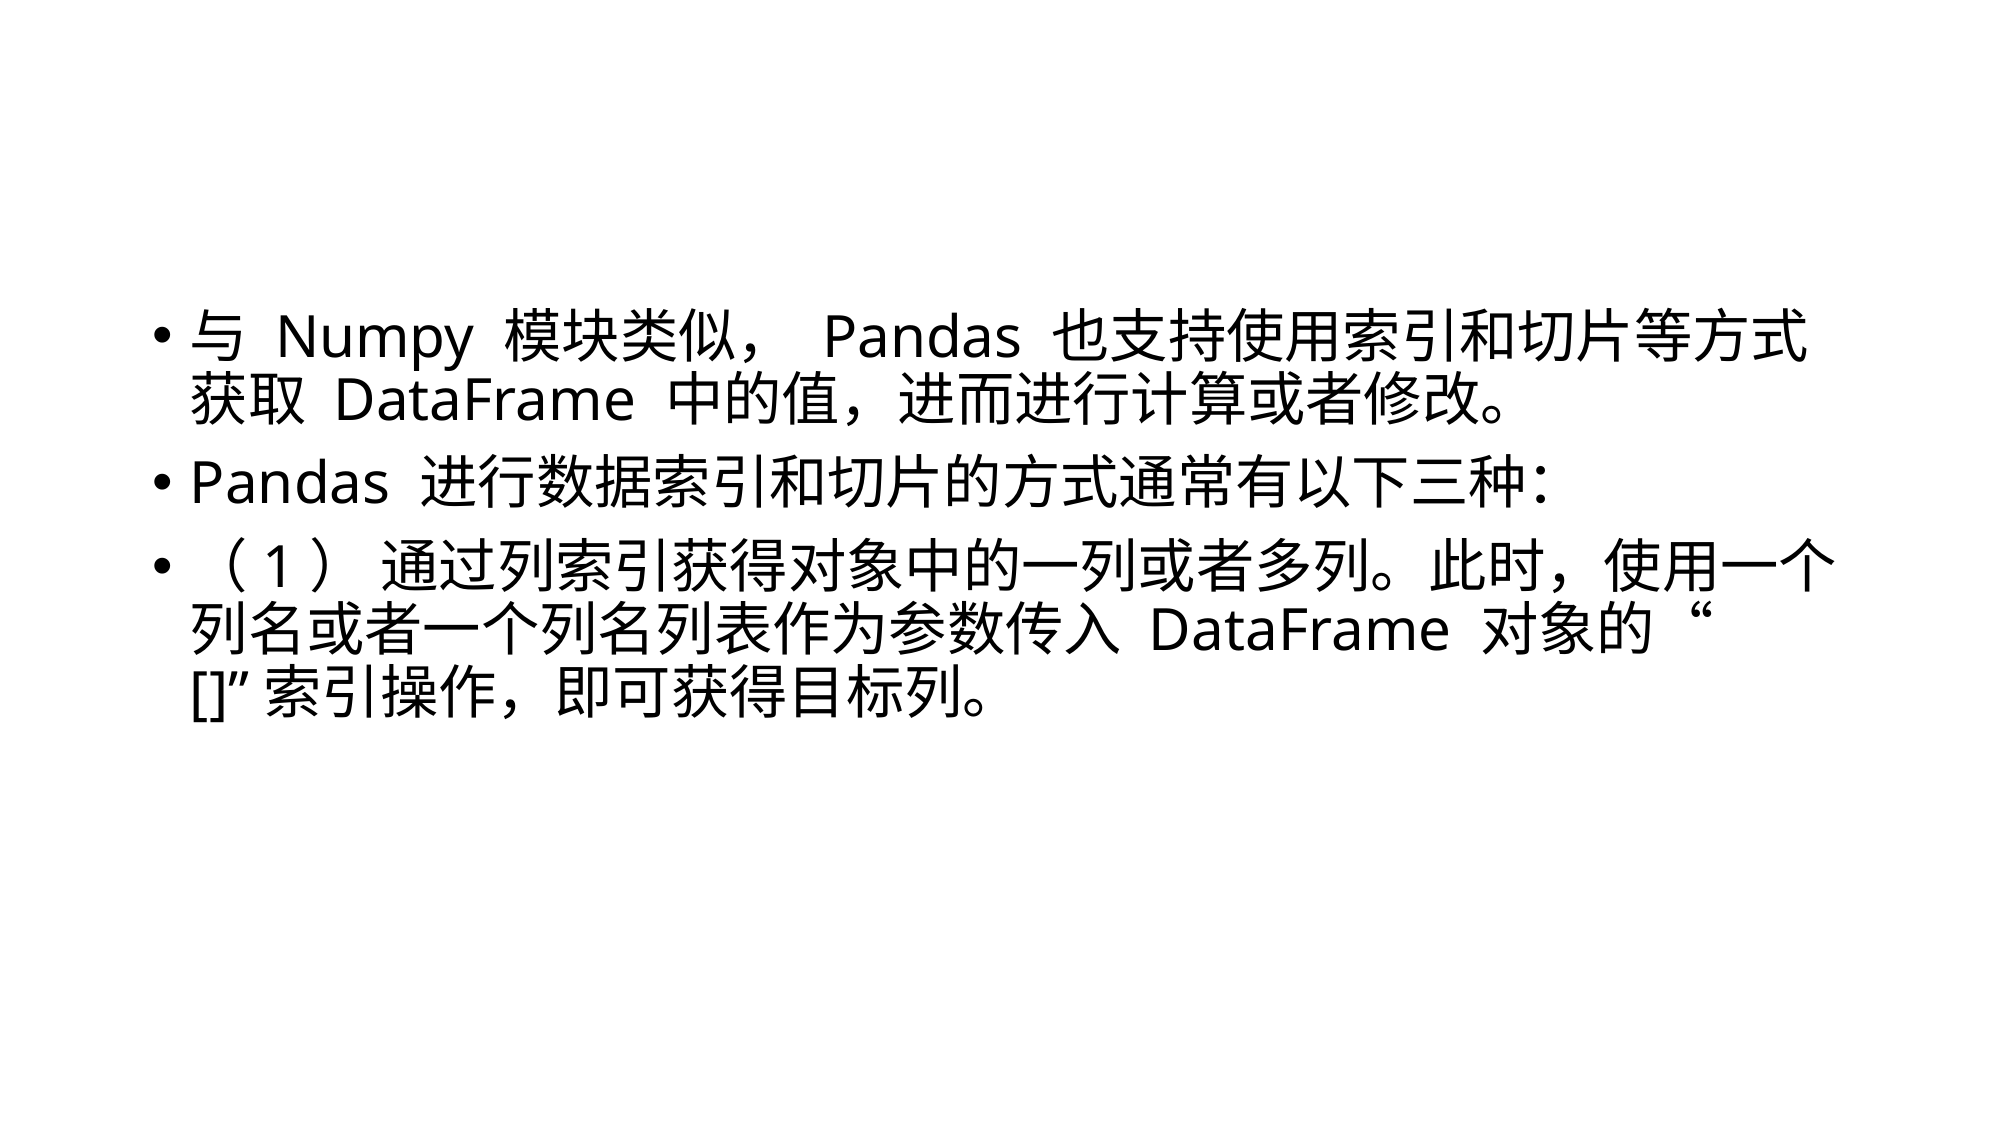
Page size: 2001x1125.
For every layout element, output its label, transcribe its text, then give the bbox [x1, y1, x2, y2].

list 与 Numpy 模块类似， Pandas 也支持使用索引和切片等方式获取 DataFrame 中的值，进而进行计算或者修改。 Pandas 进行数据索引和切片的方式通常有以下三种： （1） 通过列索引获得对象中的一列或者多列。此时，使用一个列名或者一个列名列表作为参数传入 DataFrame 对象的“ []”索引操作，即可获得目标列。 [137, 299, 1863, 1014]
